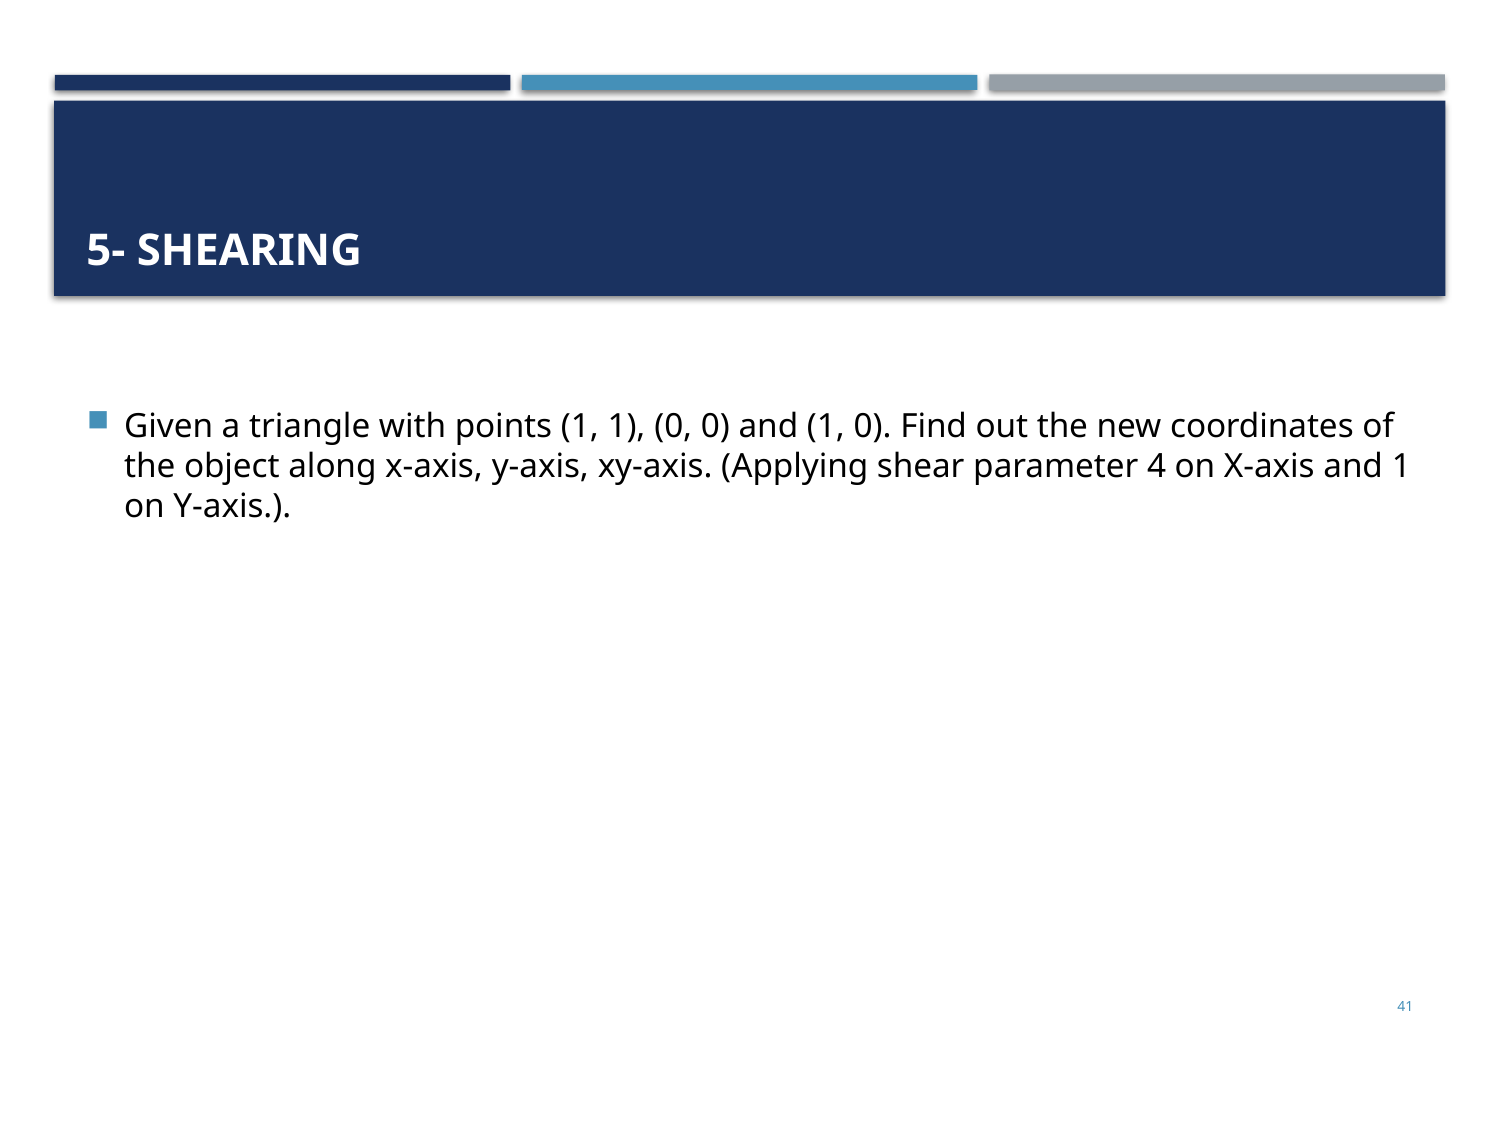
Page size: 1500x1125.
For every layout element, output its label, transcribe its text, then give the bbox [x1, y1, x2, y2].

slide_number 41 [1298, 977, 1429, 1037]
list Given a triangle with points (1, 1), (0, 0) and (1, 0). Find out the new coordinates of the object along x-axis, y-axis, xy-axis. (Applying shear parameter 4 on X-axis and 1 on Y-axis.). [71, 357, 1429, 962]
title 5- Shearing [71, 115, 1429, 282]
